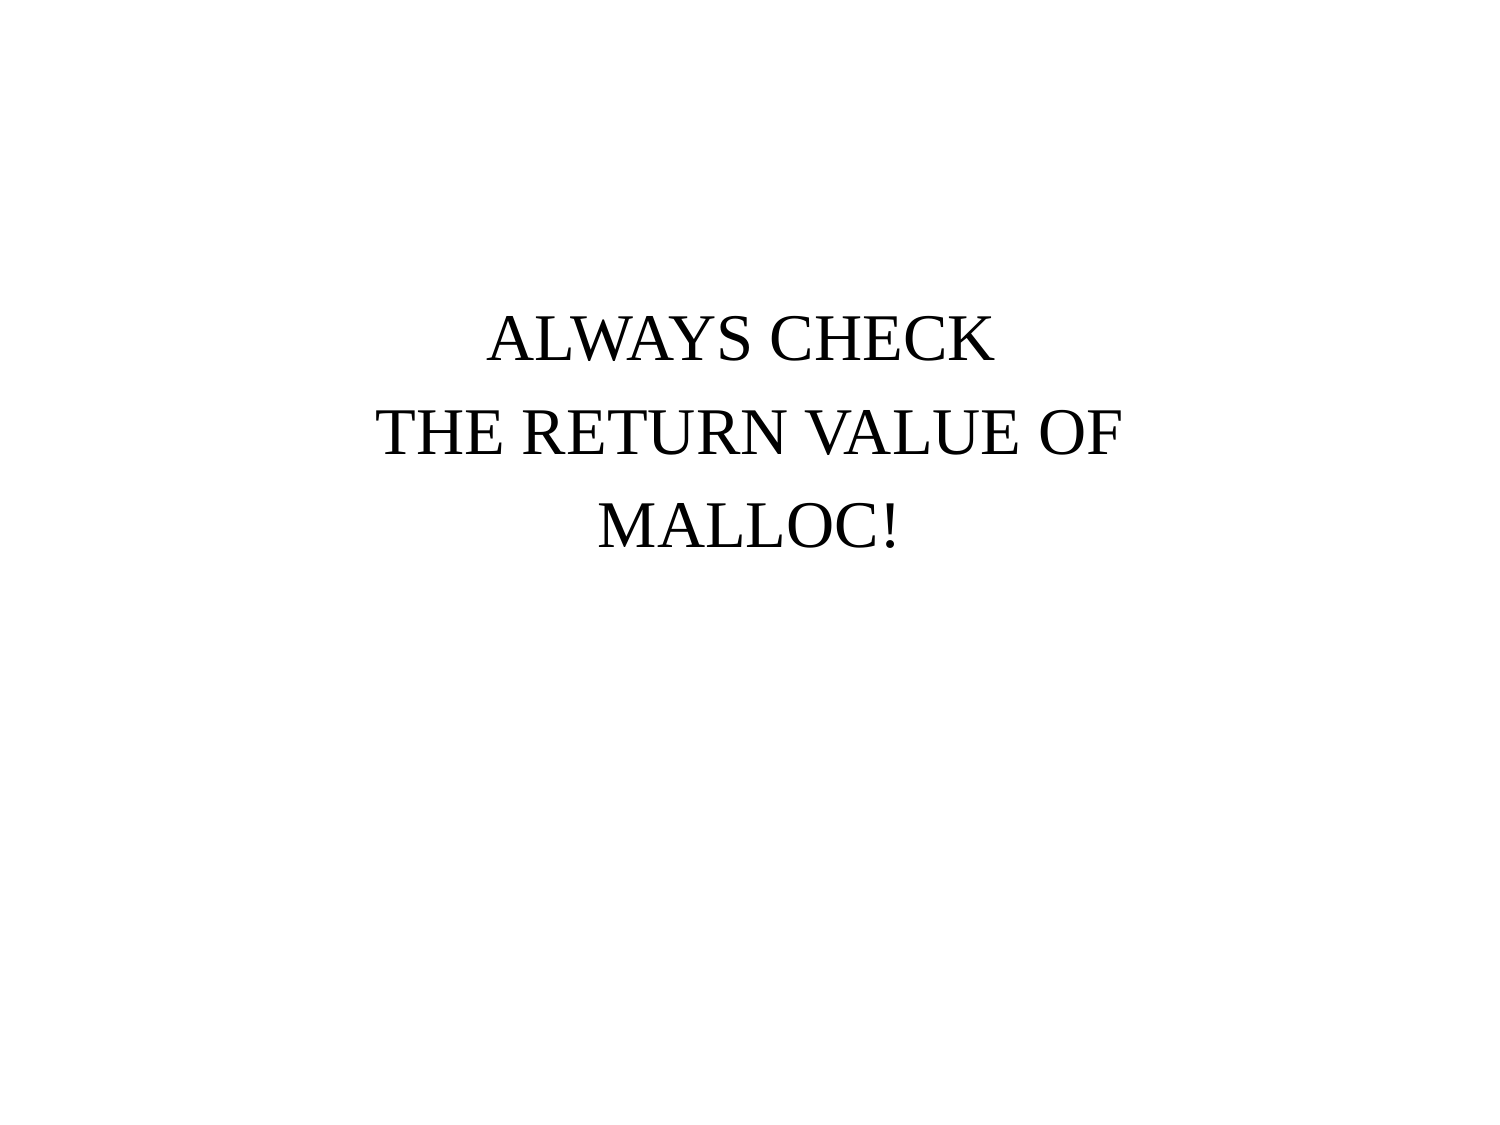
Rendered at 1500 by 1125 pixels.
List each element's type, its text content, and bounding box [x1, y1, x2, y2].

list ALWAYS CHECK THE RETURN VALUE OF MALLOC! [75, 99, 1425, 1005]
